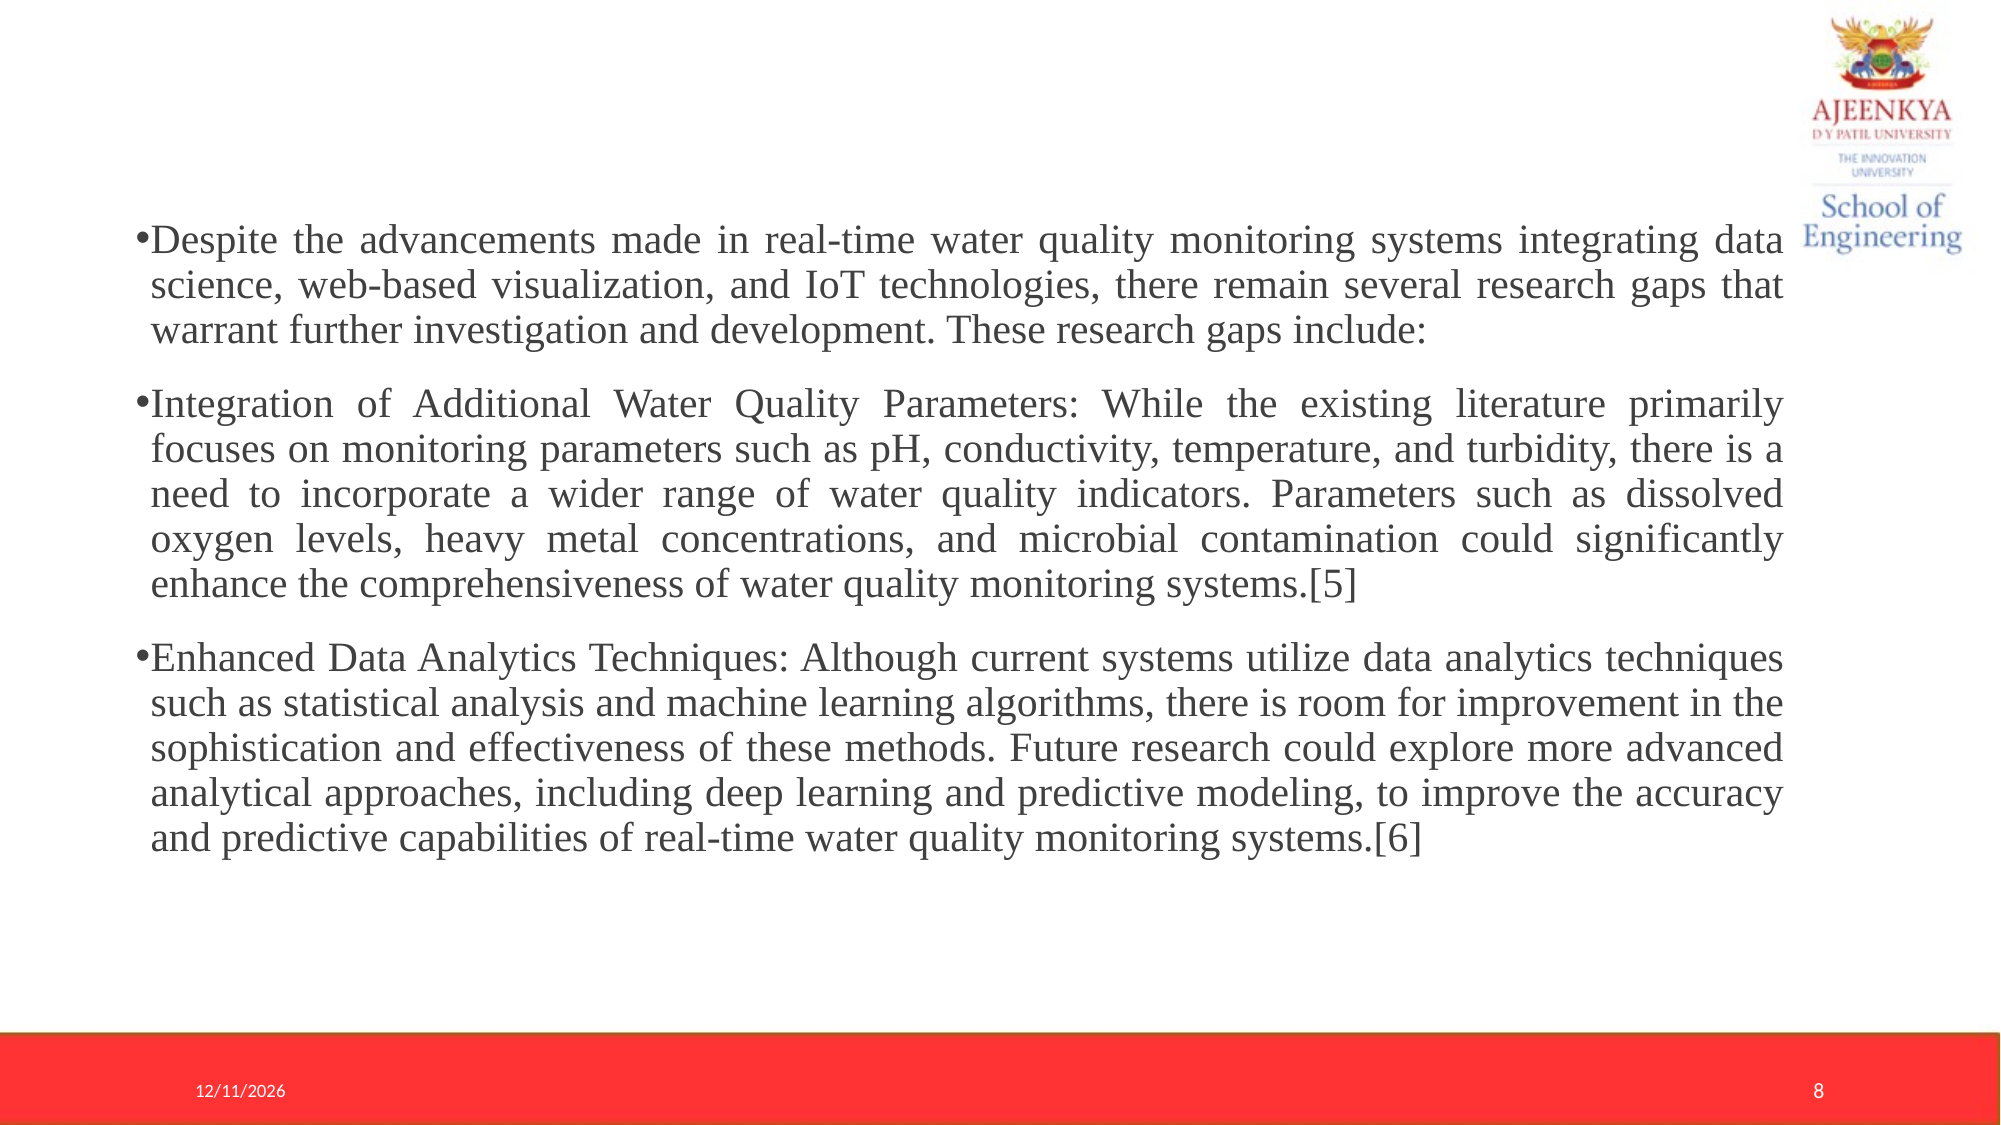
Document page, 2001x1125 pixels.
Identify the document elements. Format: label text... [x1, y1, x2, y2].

picture [0, 0, 2001, 1125]
list Despite the advancements made in real-time water quality monitoring systems integrating data science, web-based visualization, and IoT technologies, there remain several research gaps that warrant further investigation and development. These research gaps include: Integration of Additional Water Quality Parameters: While the existing literature primarily focuses on monitoring parameters such as pH, conductivity, temperature, and turbidity, there is a need to incorporate a wider range of water quality indicators. Parameters such as dissolved oxygen levels, heavy metal concentrations, and microbial contamination could significantly enhance the comprehensiveness of water quality monitoring systems.[5] Enhanced Data Analytics Techniques: Although current systems utilize data analytics techniques such as statistical analysis and machine learning algorithms, there is room for improvement in the sophistication and effectiveness of these methods. Future research could explore more advanced analytical approaches, including deep learning and predictive modeling, to improve the accuracy and predictive capabilities of real-time water quality monitoring systems.[6] [135, 209, 1786, 870]
slide_number 8 [1624, 1059, 1840, 1120]
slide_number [180, 1059, 586, 1120]
